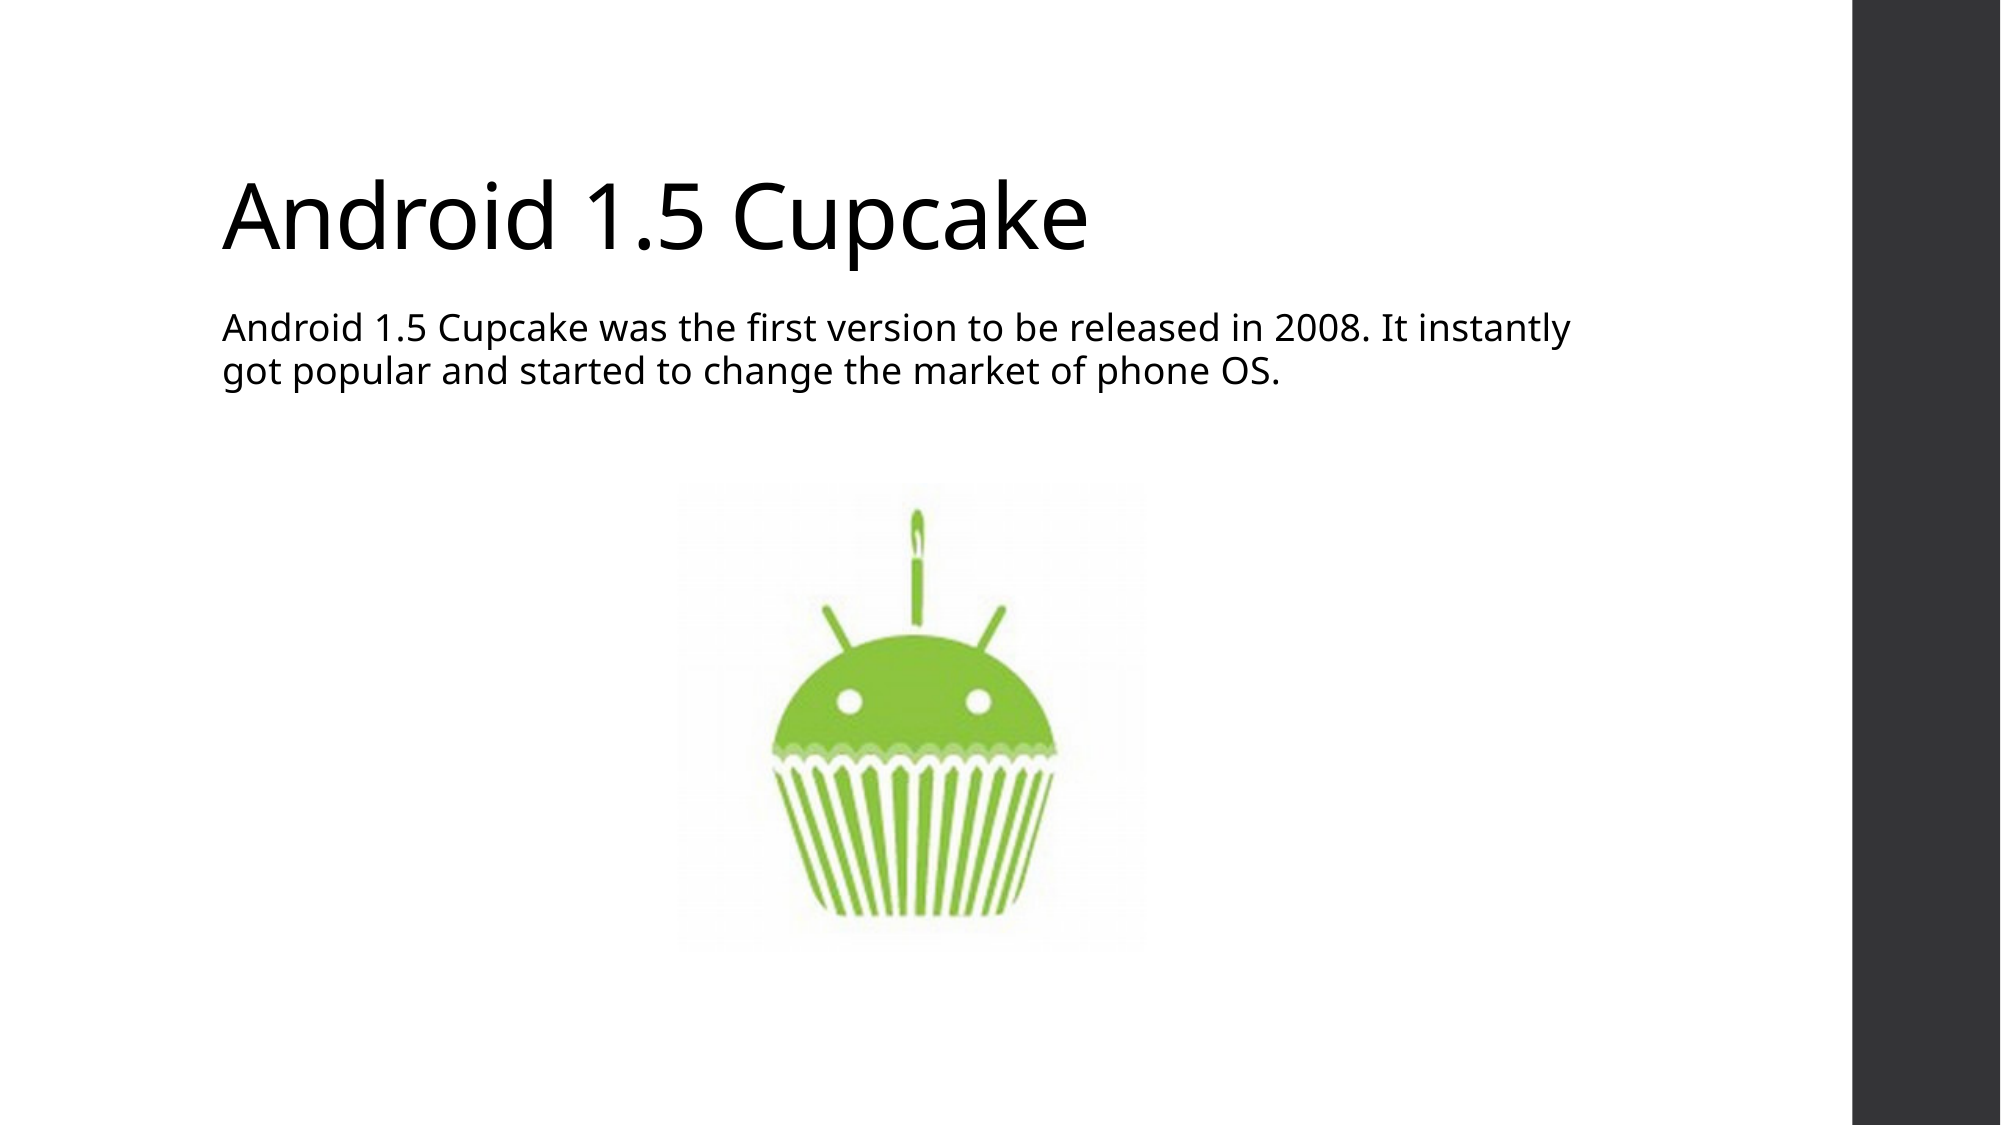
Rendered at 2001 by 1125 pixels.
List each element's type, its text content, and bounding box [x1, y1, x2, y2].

picture [677, 482, 1147, 953]
list Android 1.5 Cupcake was the first version to be released in 2008. It instantly got popular and started to change the market of phone OS. [206, 299, 1617, 1014]
title Android 1.5 Cupcake [206, 60, 1797, 278]
